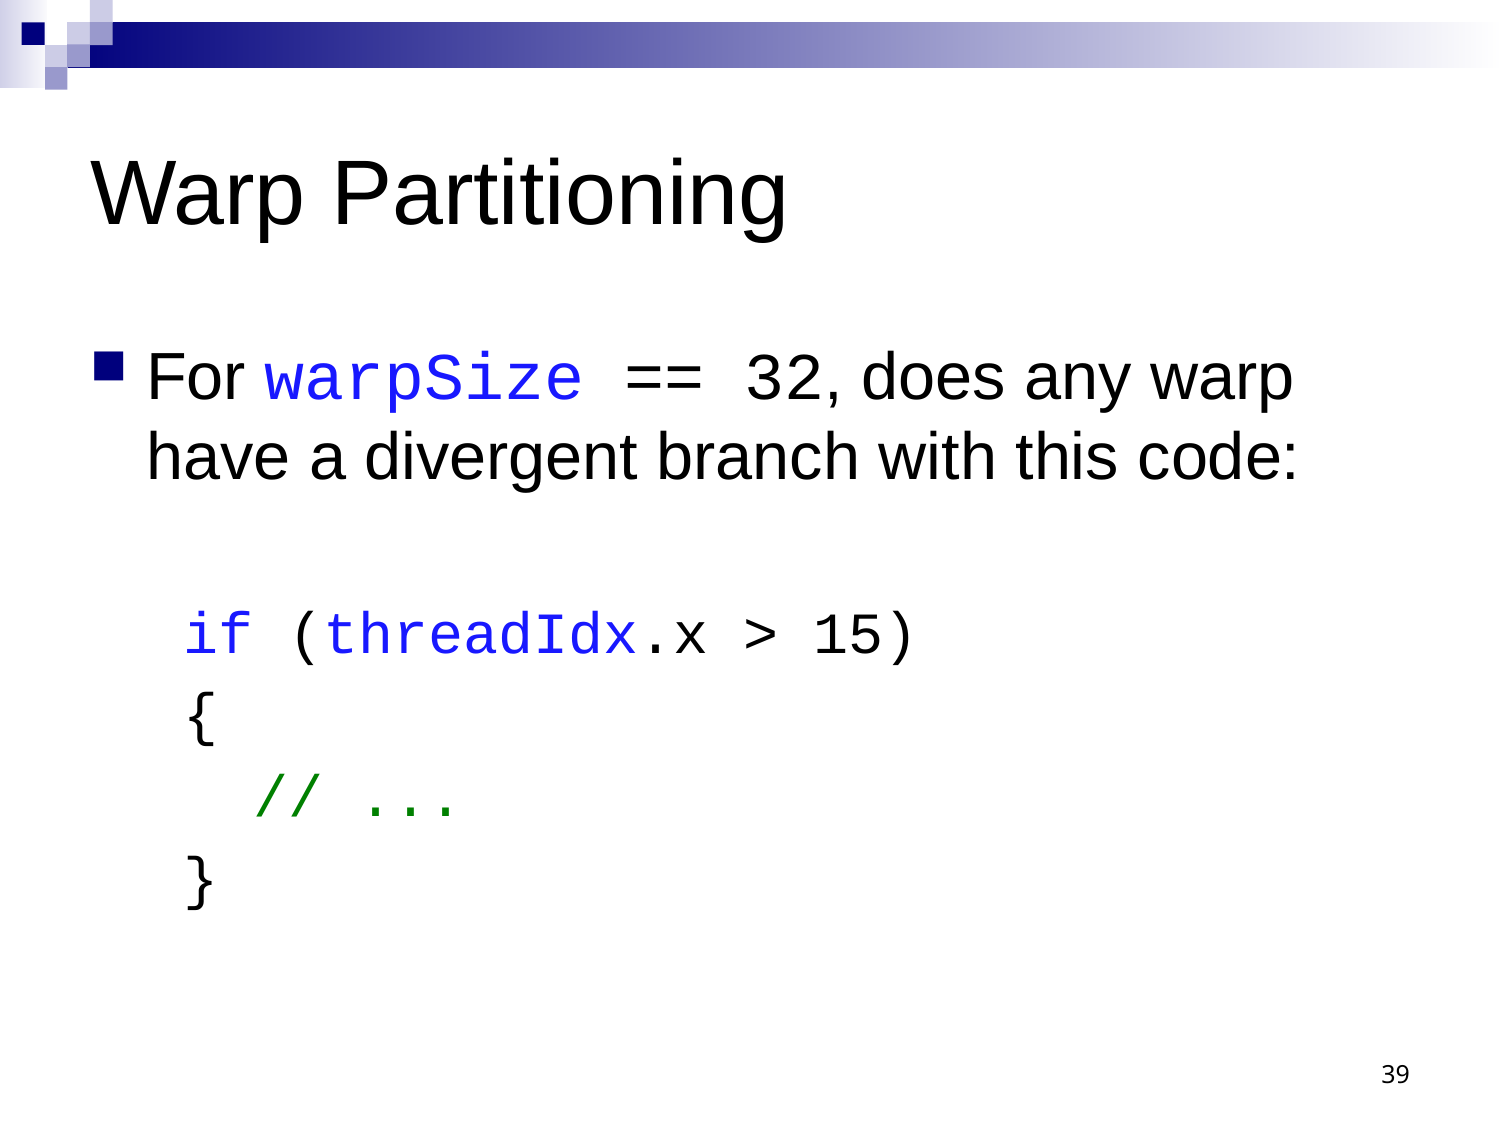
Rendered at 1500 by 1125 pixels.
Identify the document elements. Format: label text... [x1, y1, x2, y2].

slide_number 39 [1074, 1024, 1426, 1101]
title Warp Partitioning [75, 75, 1425, 300]
list For warpSize == 32, does any warp have a divergent branch with this code: [75, 324, 1425, 500]
text_box if (threadIdx.x > 15) { // ... } [149, 587, 988, 813]
